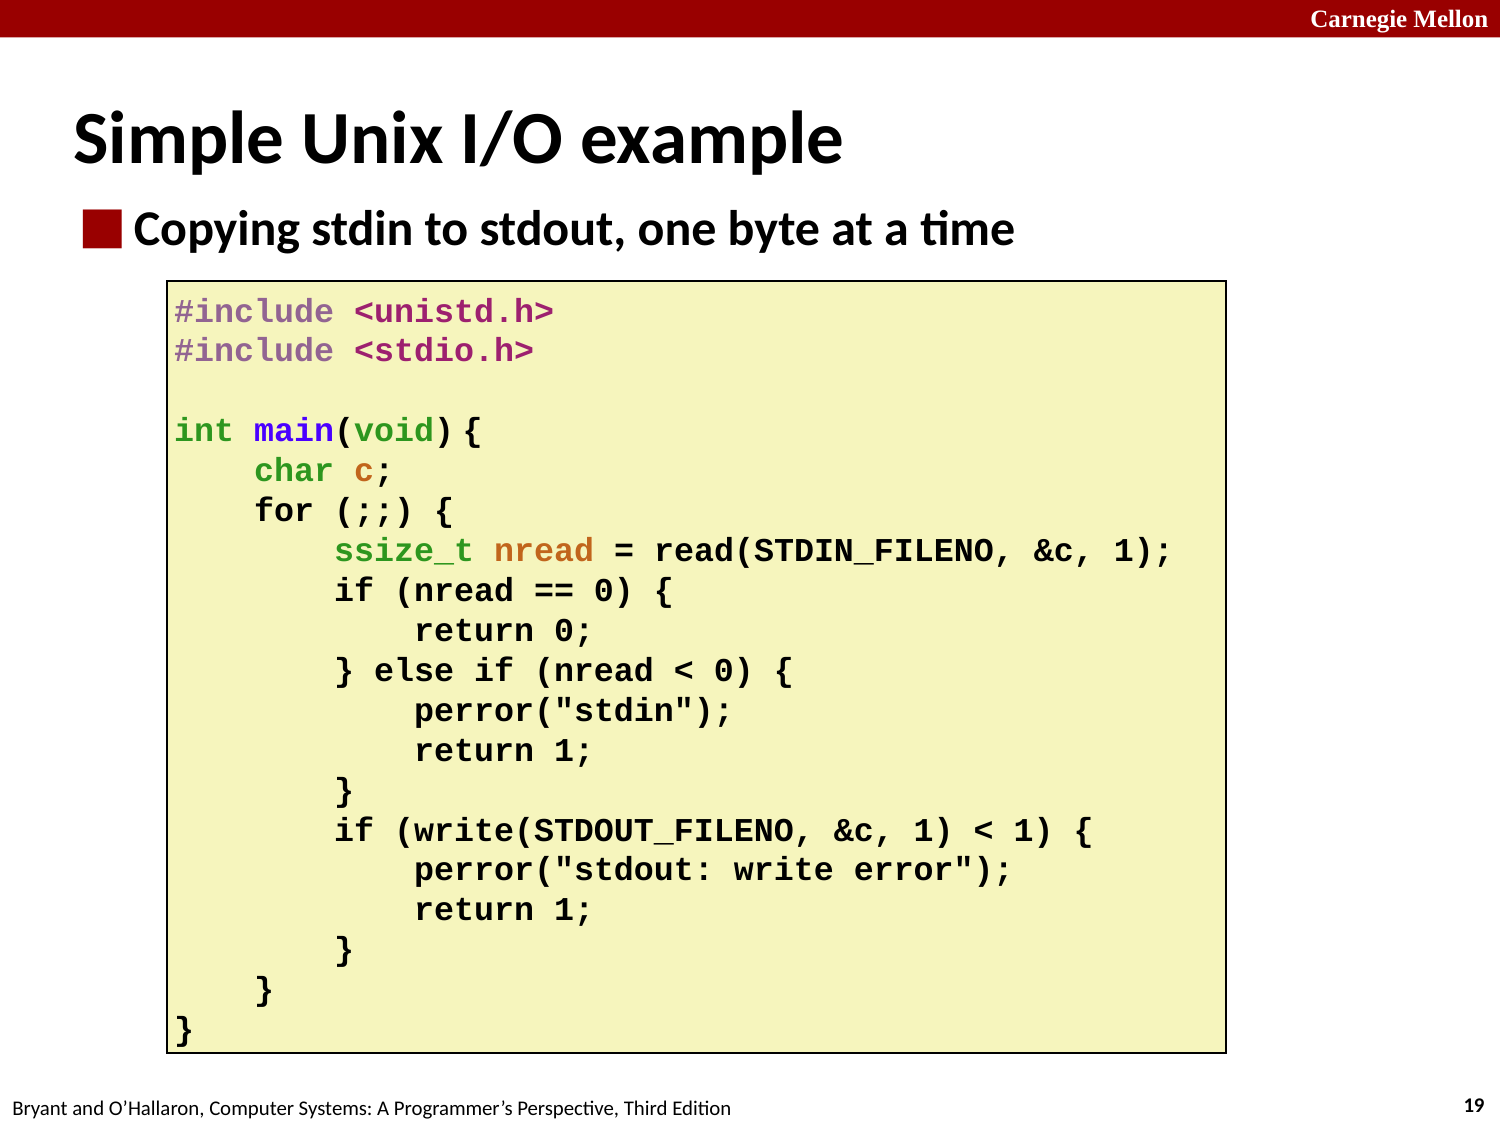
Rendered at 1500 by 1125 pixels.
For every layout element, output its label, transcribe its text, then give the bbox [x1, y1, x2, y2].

text_box #include <unistd.h> #include <stdio.h> int main(void) { char c; for (;;) { ssize_t nread = read(STDIN_FILENO, &c, 1); if (nread == 0) { return 0; } else if (nread < 0) { perror("stdin"); return 1; } if (write(STDOUT_FILENO, &c, 1) < 1) { perror("stdout: write error"); return 1; } } } [166, 281, 1227, 1054]
list Copying stdin to stdout, one byte at a time [62, 187, 1475, 1075]
title Simple Unix I/O example [58, 71, 1304, 197]
